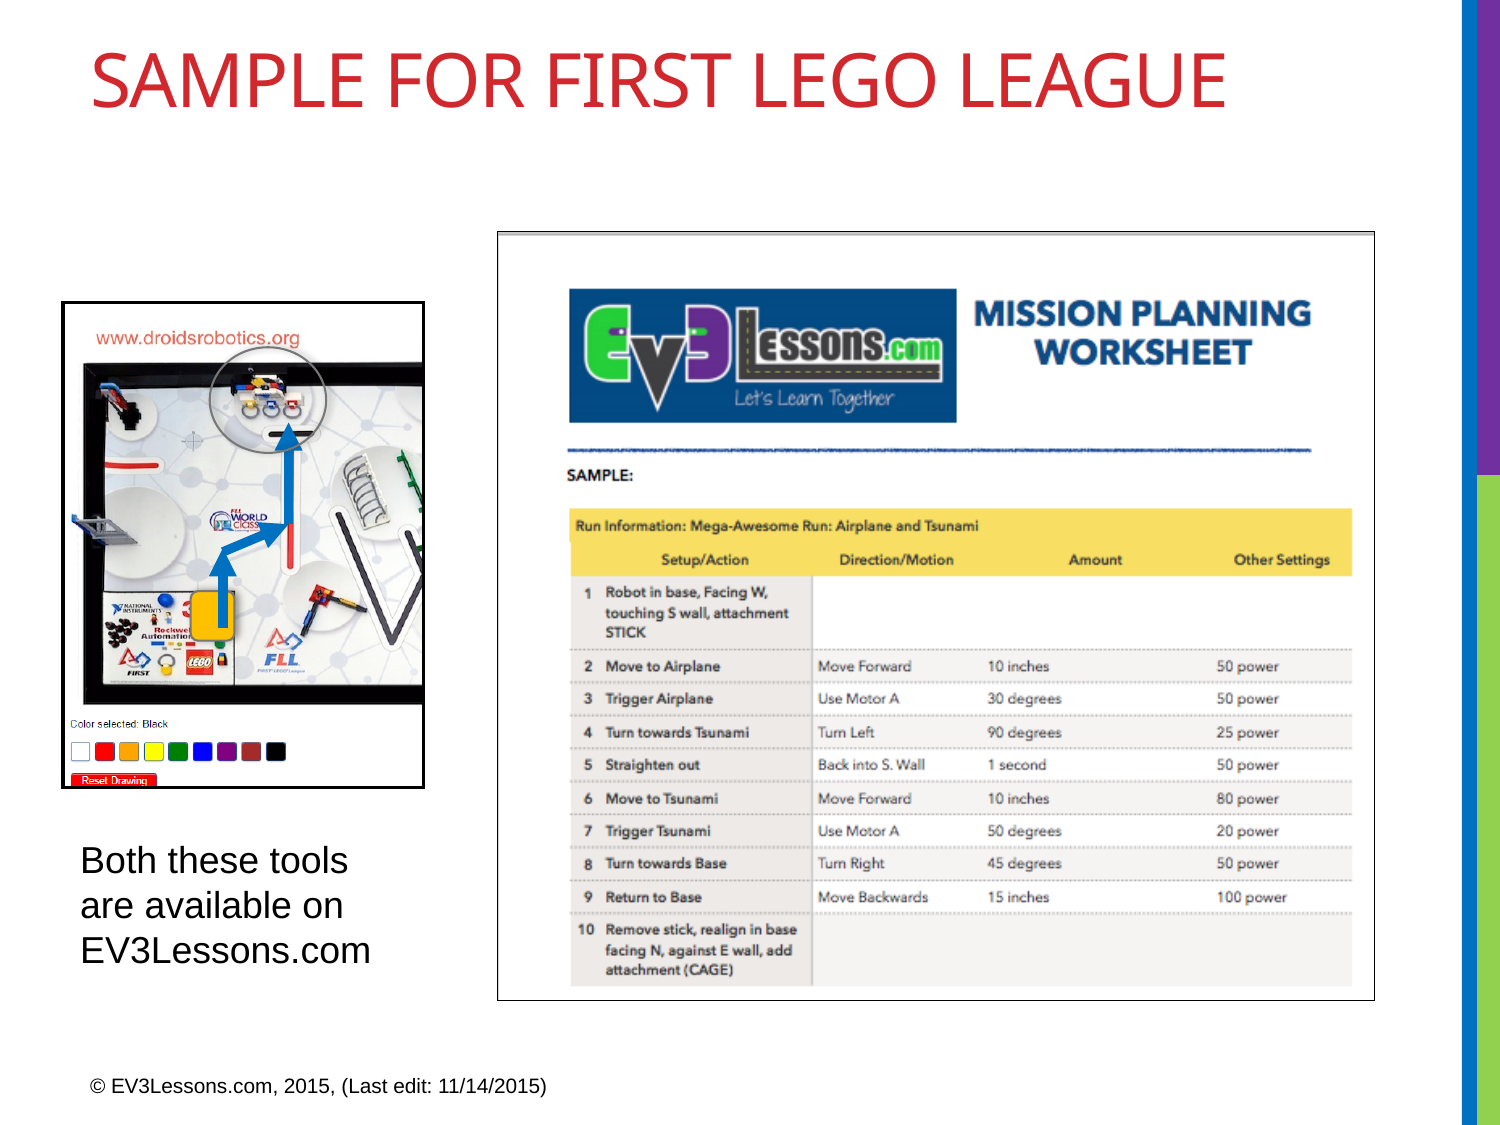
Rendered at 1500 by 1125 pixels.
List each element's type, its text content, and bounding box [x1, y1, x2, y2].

footer © EV3Lessons.com, 2015, (Last edit: 11/14/2015) [75, 1065, 638, 1112]
picture [63, 303, 423, 787]
text_box Both these tools are available on EV3Lessons.com [65, 829, 423, 979]
picture [497, 230, 1376, 1002]
title Sample for First Lego League [75, 25, 1428, 250]
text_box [222, 523, 290, 553]
